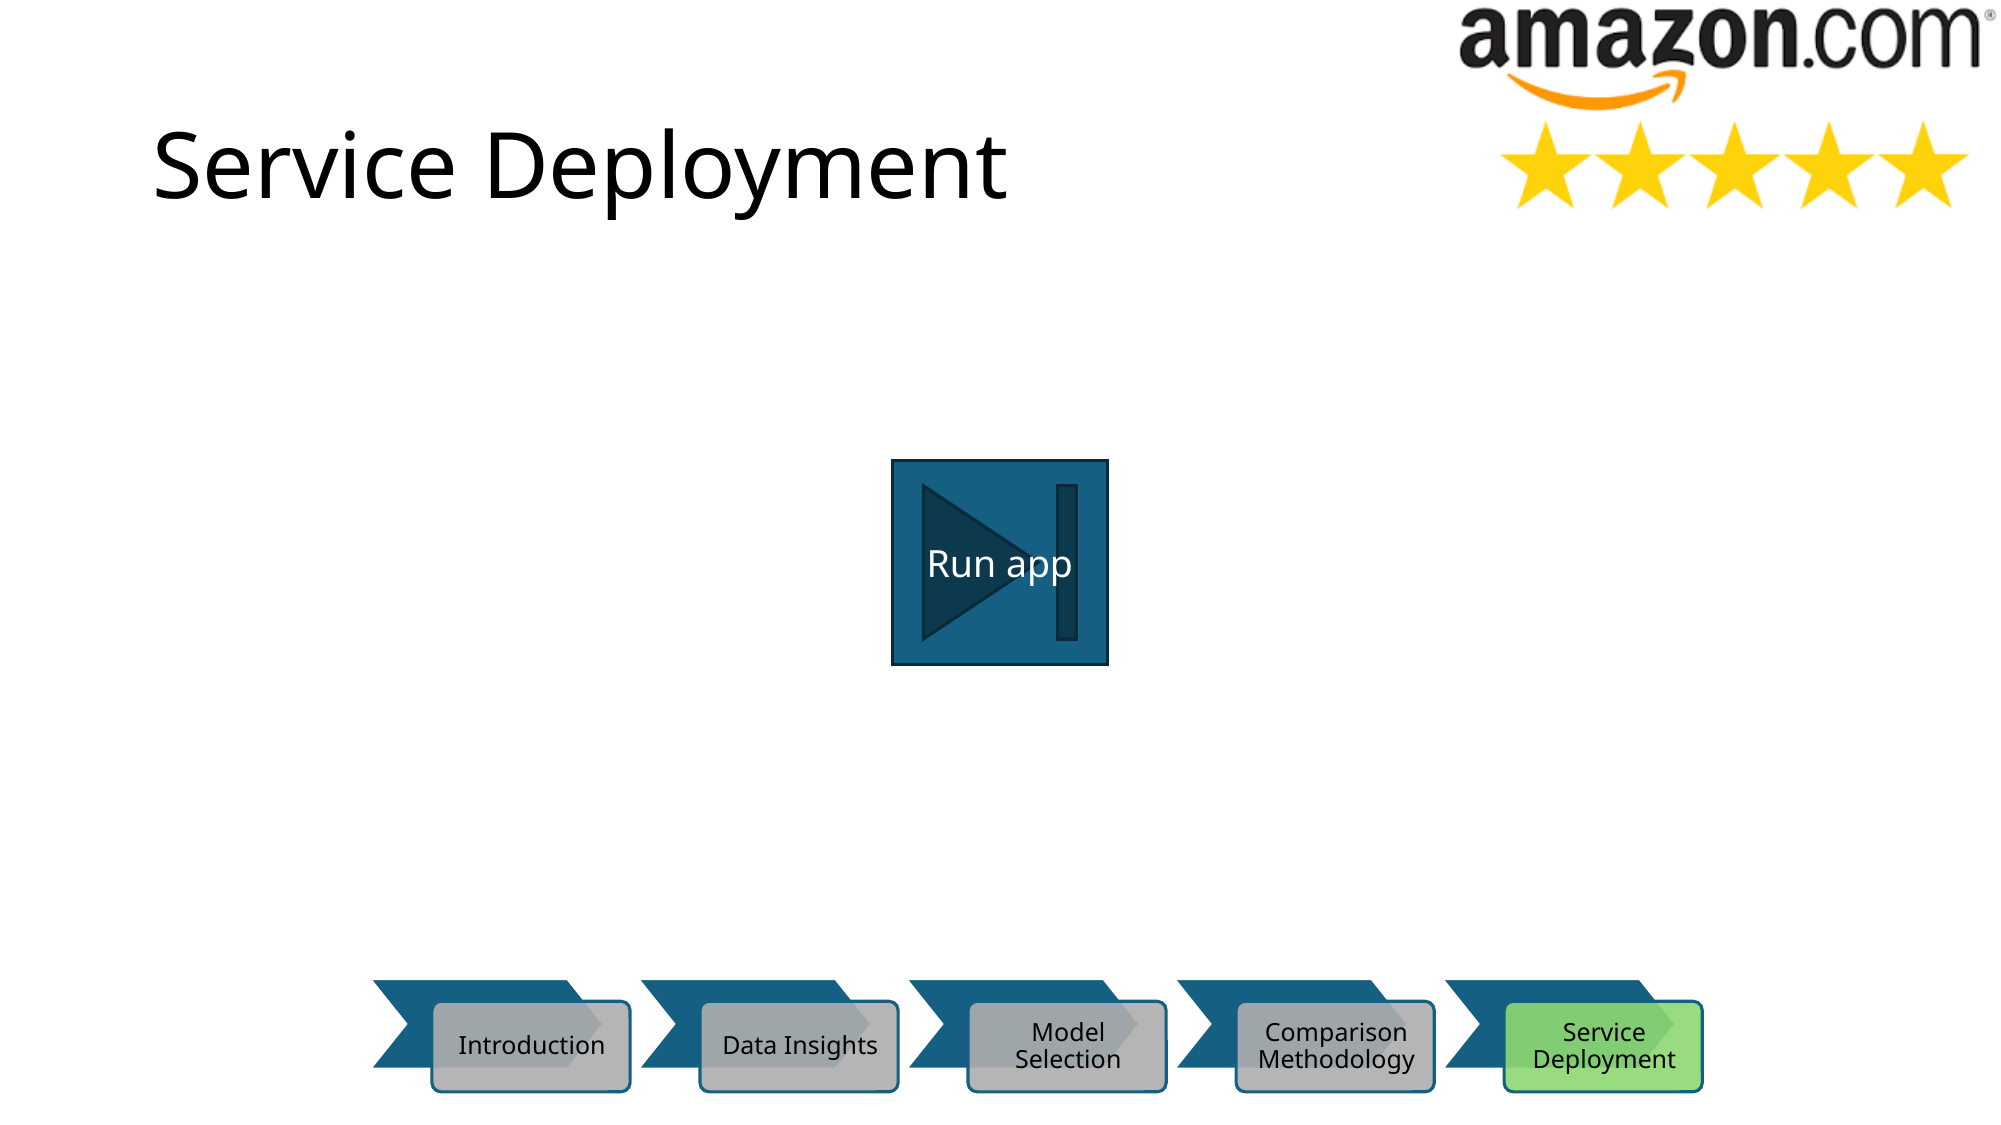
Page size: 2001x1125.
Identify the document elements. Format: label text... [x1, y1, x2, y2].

title Service Deployment [137, 59, 1863, 278]
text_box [368, 590, 1703, 1125]
text_box Run app [891, 459, 1109, 590]
picture [1455, 0, 2000, 218]
